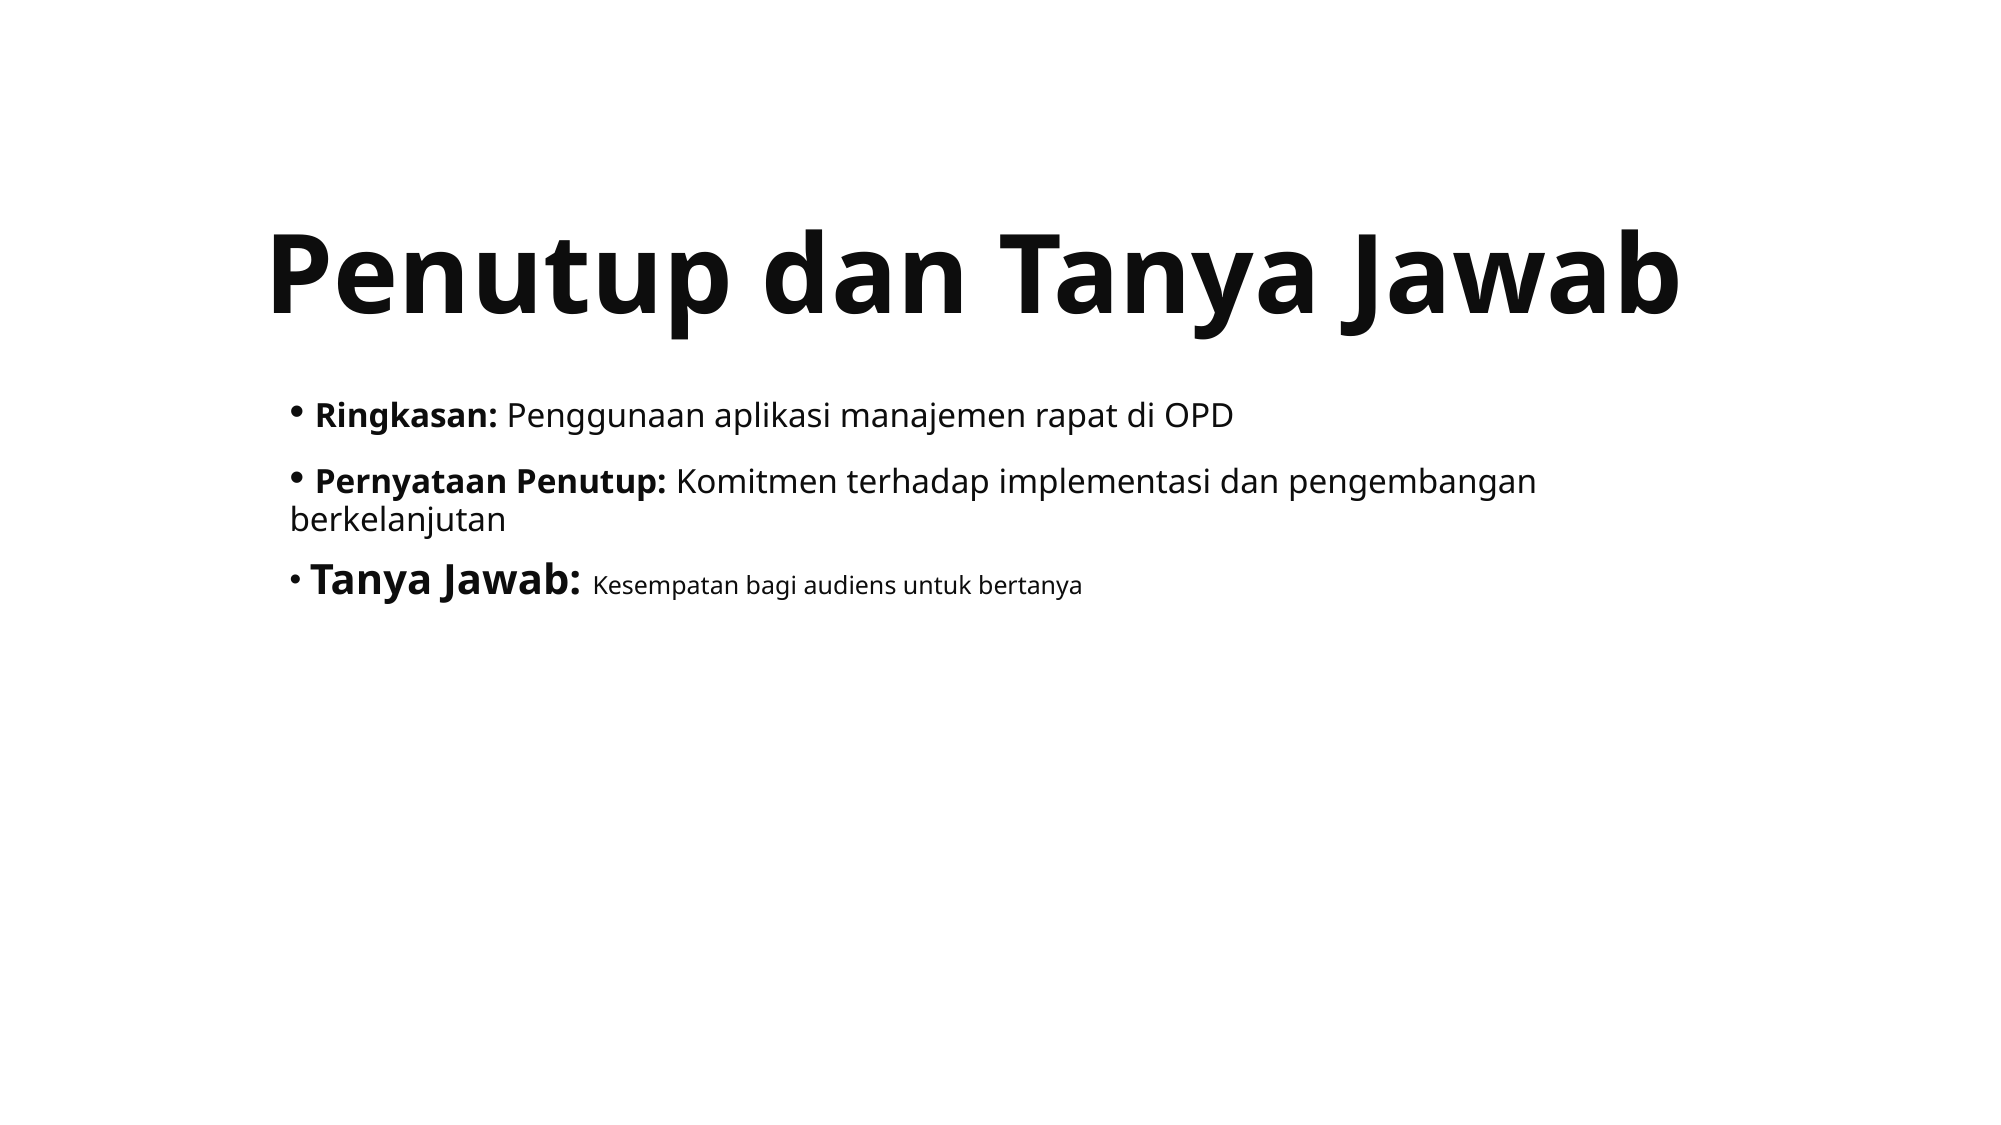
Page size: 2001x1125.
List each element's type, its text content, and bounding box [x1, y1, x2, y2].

subtitle Ringkasan: Penggunaan aplikasi manajemen rapat di OPD Pernyataan Penutup: Komitmen terhadap implementasi dan pengembangan berkelanjutan Tanya Jawab: Kesempatan bagi audiens untuk bertanya [274, 383, 1775, 633]
title Penutup dan Tanya Jawab [249, 184, 1750, 346]
